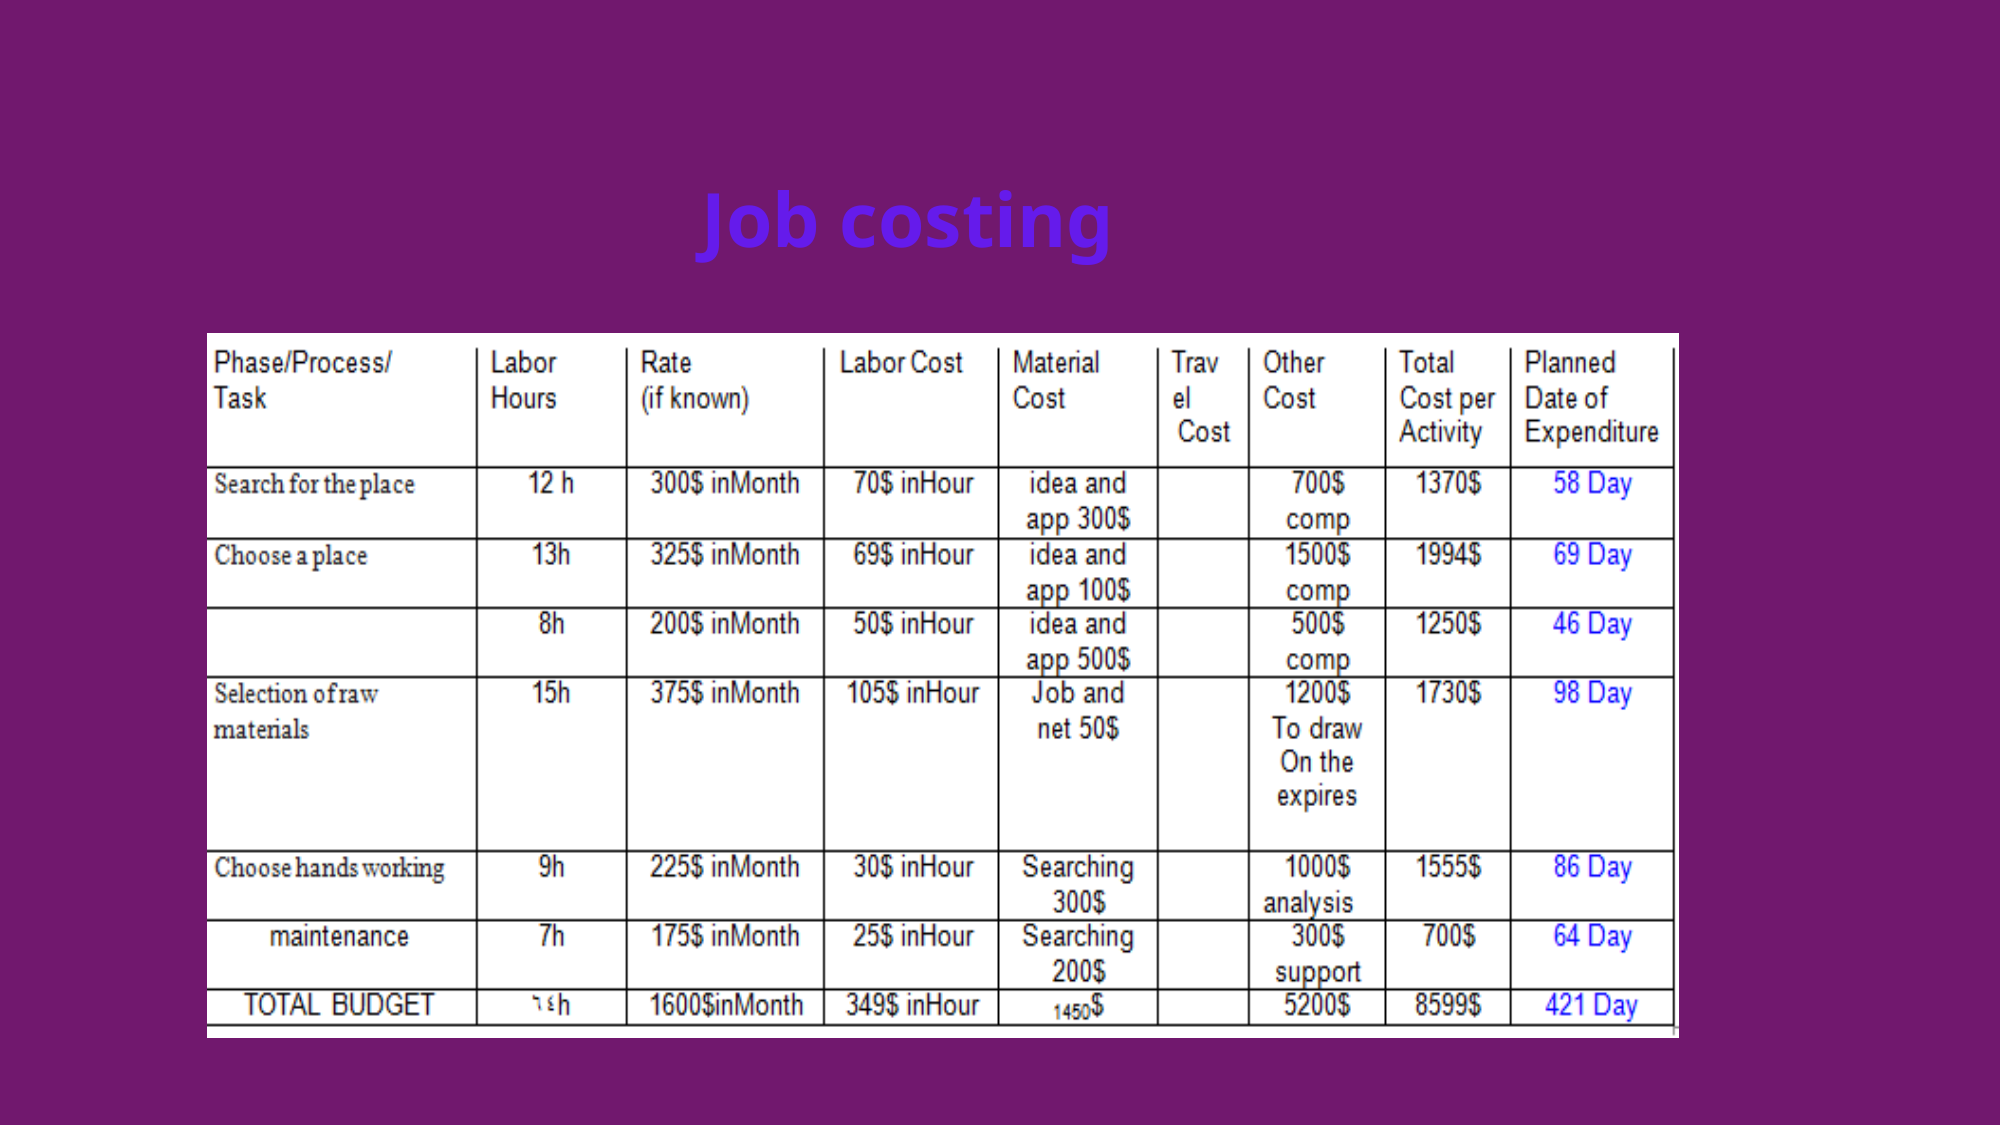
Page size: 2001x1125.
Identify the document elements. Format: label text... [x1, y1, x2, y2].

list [206, 332, 1679, 1039]
title Job costing [189, 159, 1627, 276]
